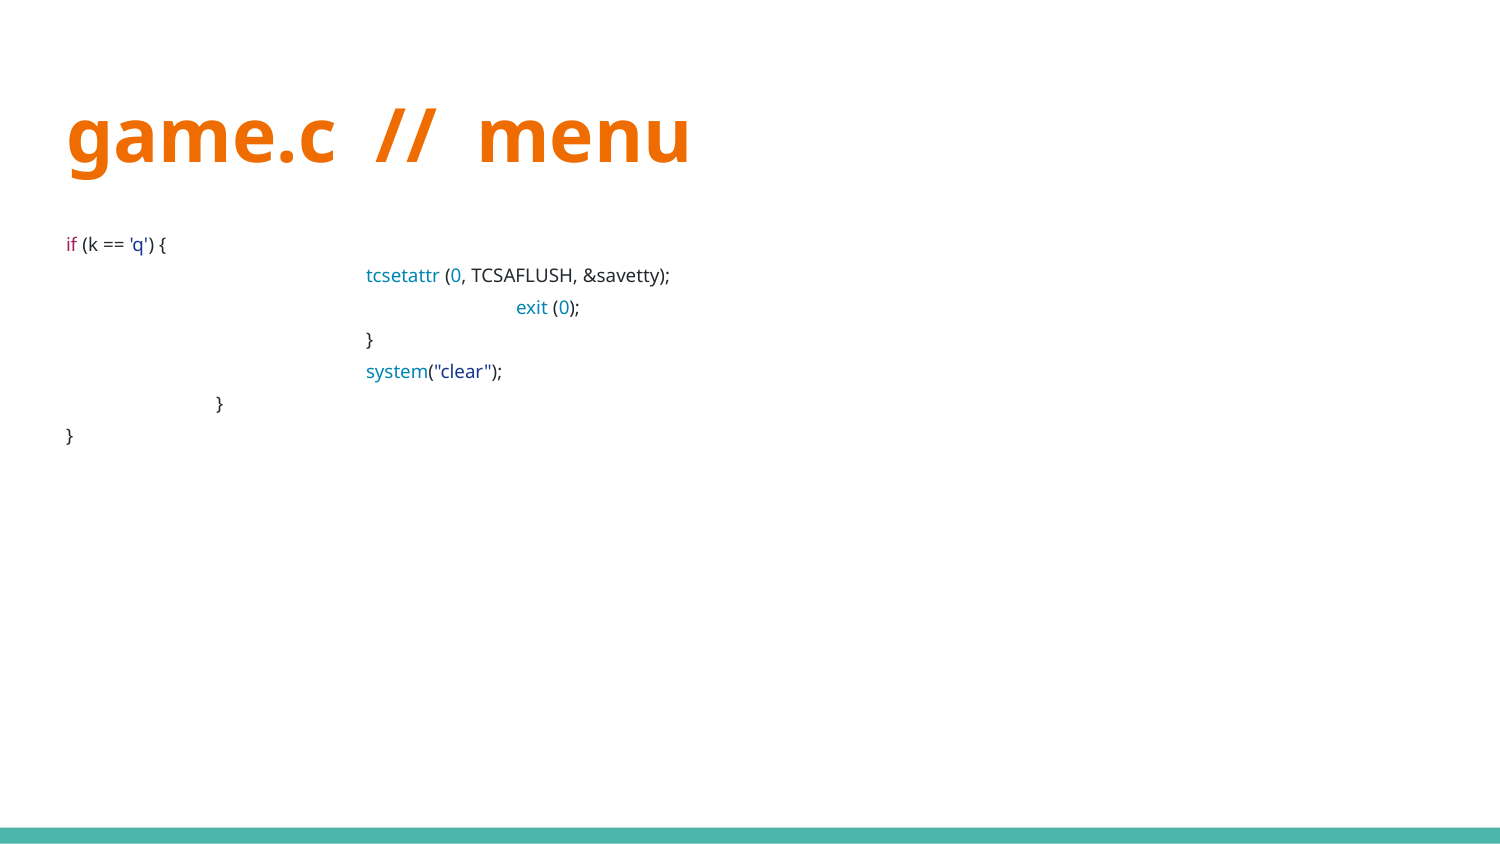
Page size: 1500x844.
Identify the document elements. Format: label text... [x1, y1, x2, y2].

title game.c // menu [51, 72, 1449, 189]
list if (k == 'q') { tcsetattr (0, TCSAFLUSH, &savetty); exit (0); } system("clear"); } } [51, 207, 1449, 750]
